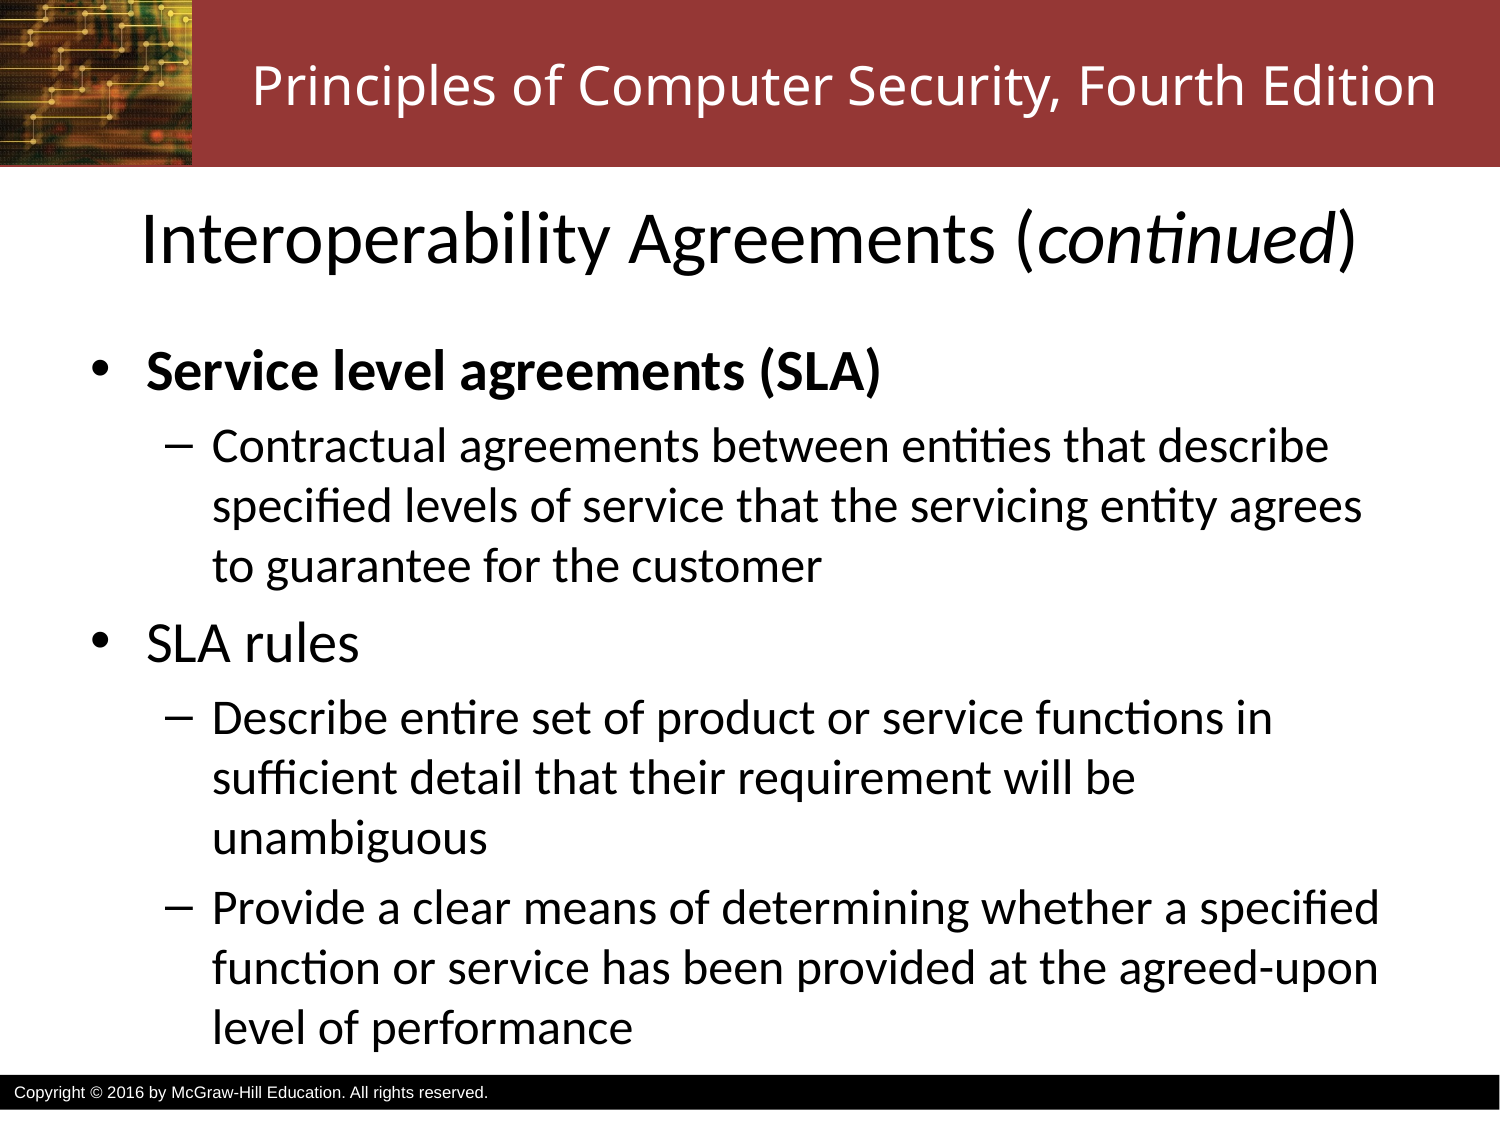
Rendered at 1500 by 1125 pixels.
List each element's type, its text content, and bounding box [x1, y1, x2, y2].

title Interoperability Agreements (continued) [75, 181, 1425, 324]
list Service level agreements (SLA) Contractual agreements between entities that describe specified levels of service that the servicing entity agrees to guarantee for the customer SLA rules Describe entire set of product or service functions in sufficient detail that their requirement will be unambiguous Provide a clear means of determining whether a specified function or service has been provided at the agreed-upon level of performance [75, 324, 1425, 1005]
picture [0, 0, 192, 165]
